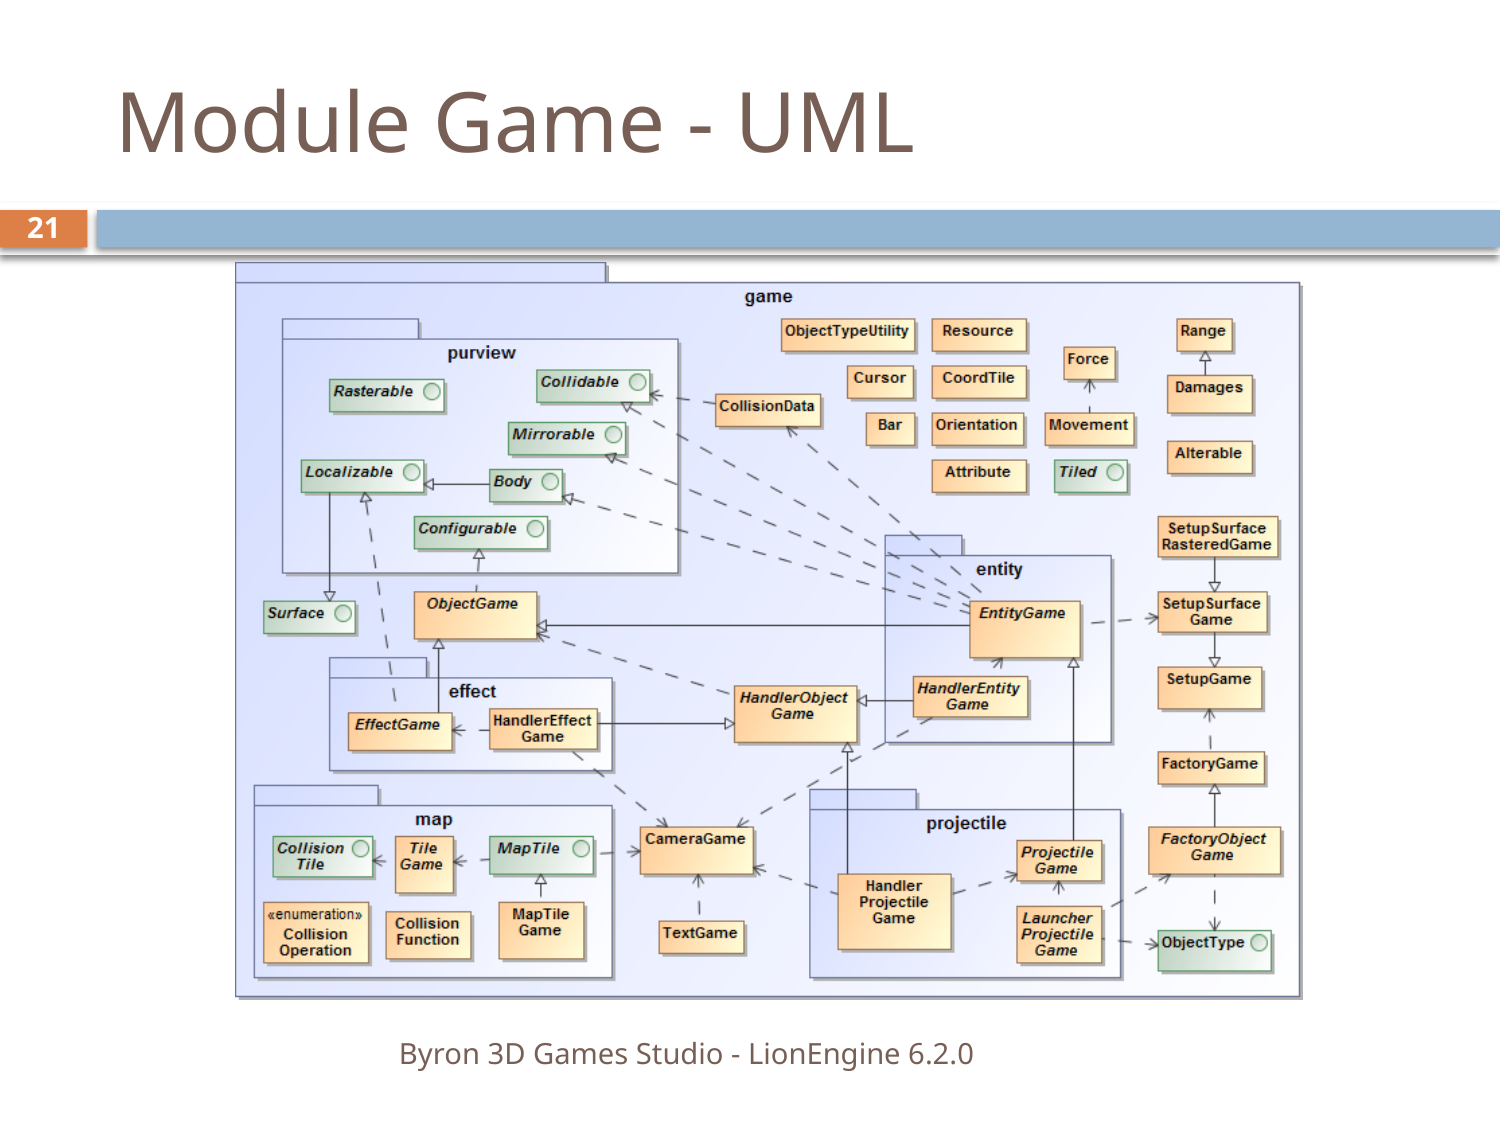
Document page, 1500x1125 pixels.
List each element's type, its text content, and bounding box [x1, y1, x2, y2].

slide_number 21 [0, 208, 88, 249]
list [235, 262, 1303, 1001]
footer Byron 3D Games Studio - LionEngine 6.2.0 [99, 1024, 990, 1085]
title Module Game - UML [100, 37, 1438, 200]
